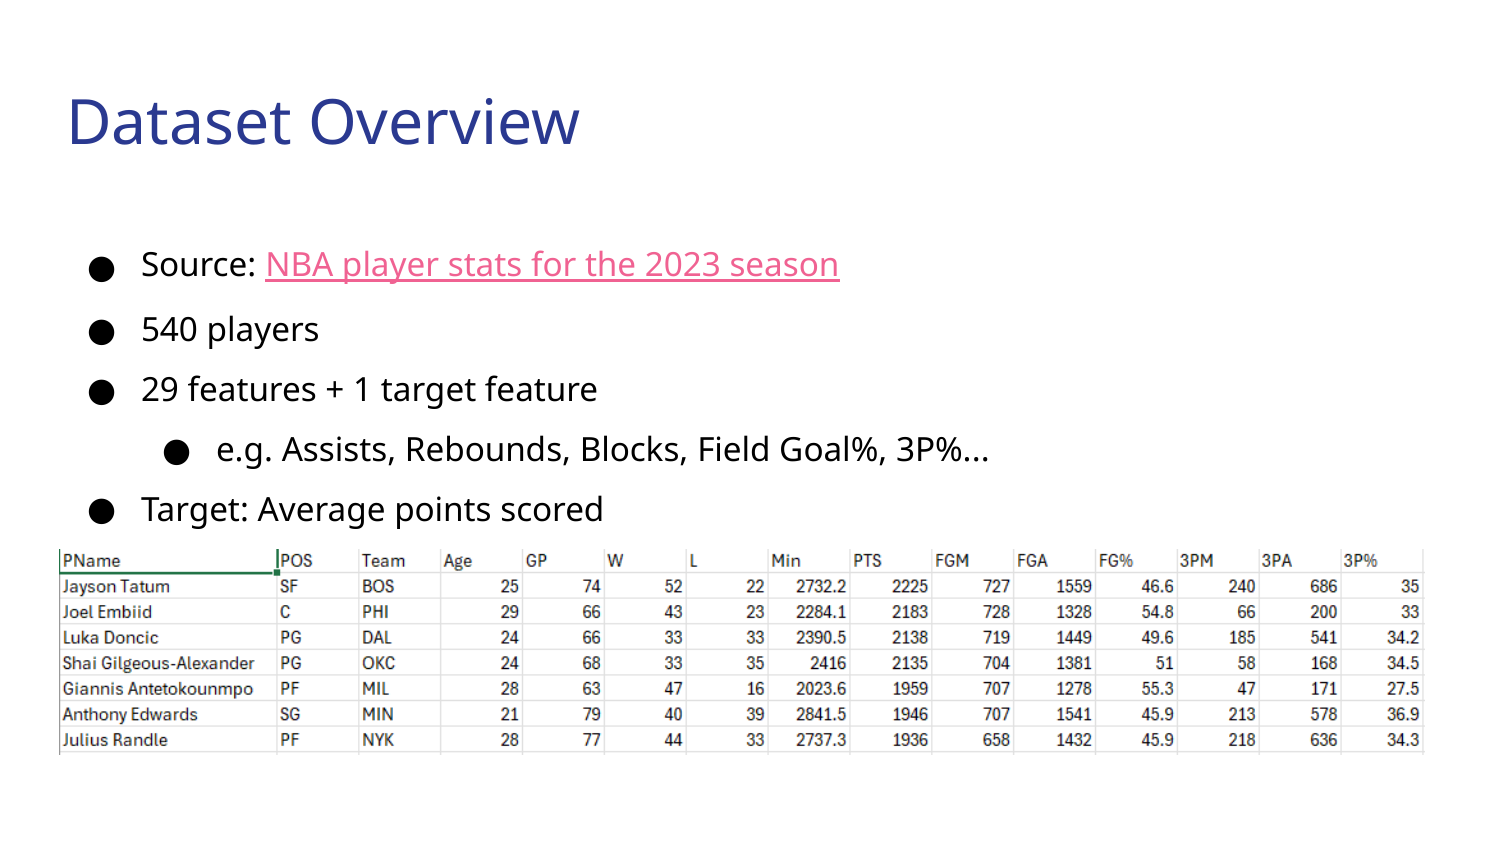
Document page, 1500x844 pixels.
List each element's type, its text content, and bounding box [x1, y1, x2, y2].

text_box [39, 462, 1464, 791]
title Dataset Overview [51, 67, 1449, 167]
picture [59, 549, 1425, 755]
text_box Source: NBA player stats for the 2023 season 540 players 29 features + 1 target feature e.g. Assists, Rebounds, Blocks, Field Goal%, 3P%... Target: Average points scored [51, 205, 1500, 512]
